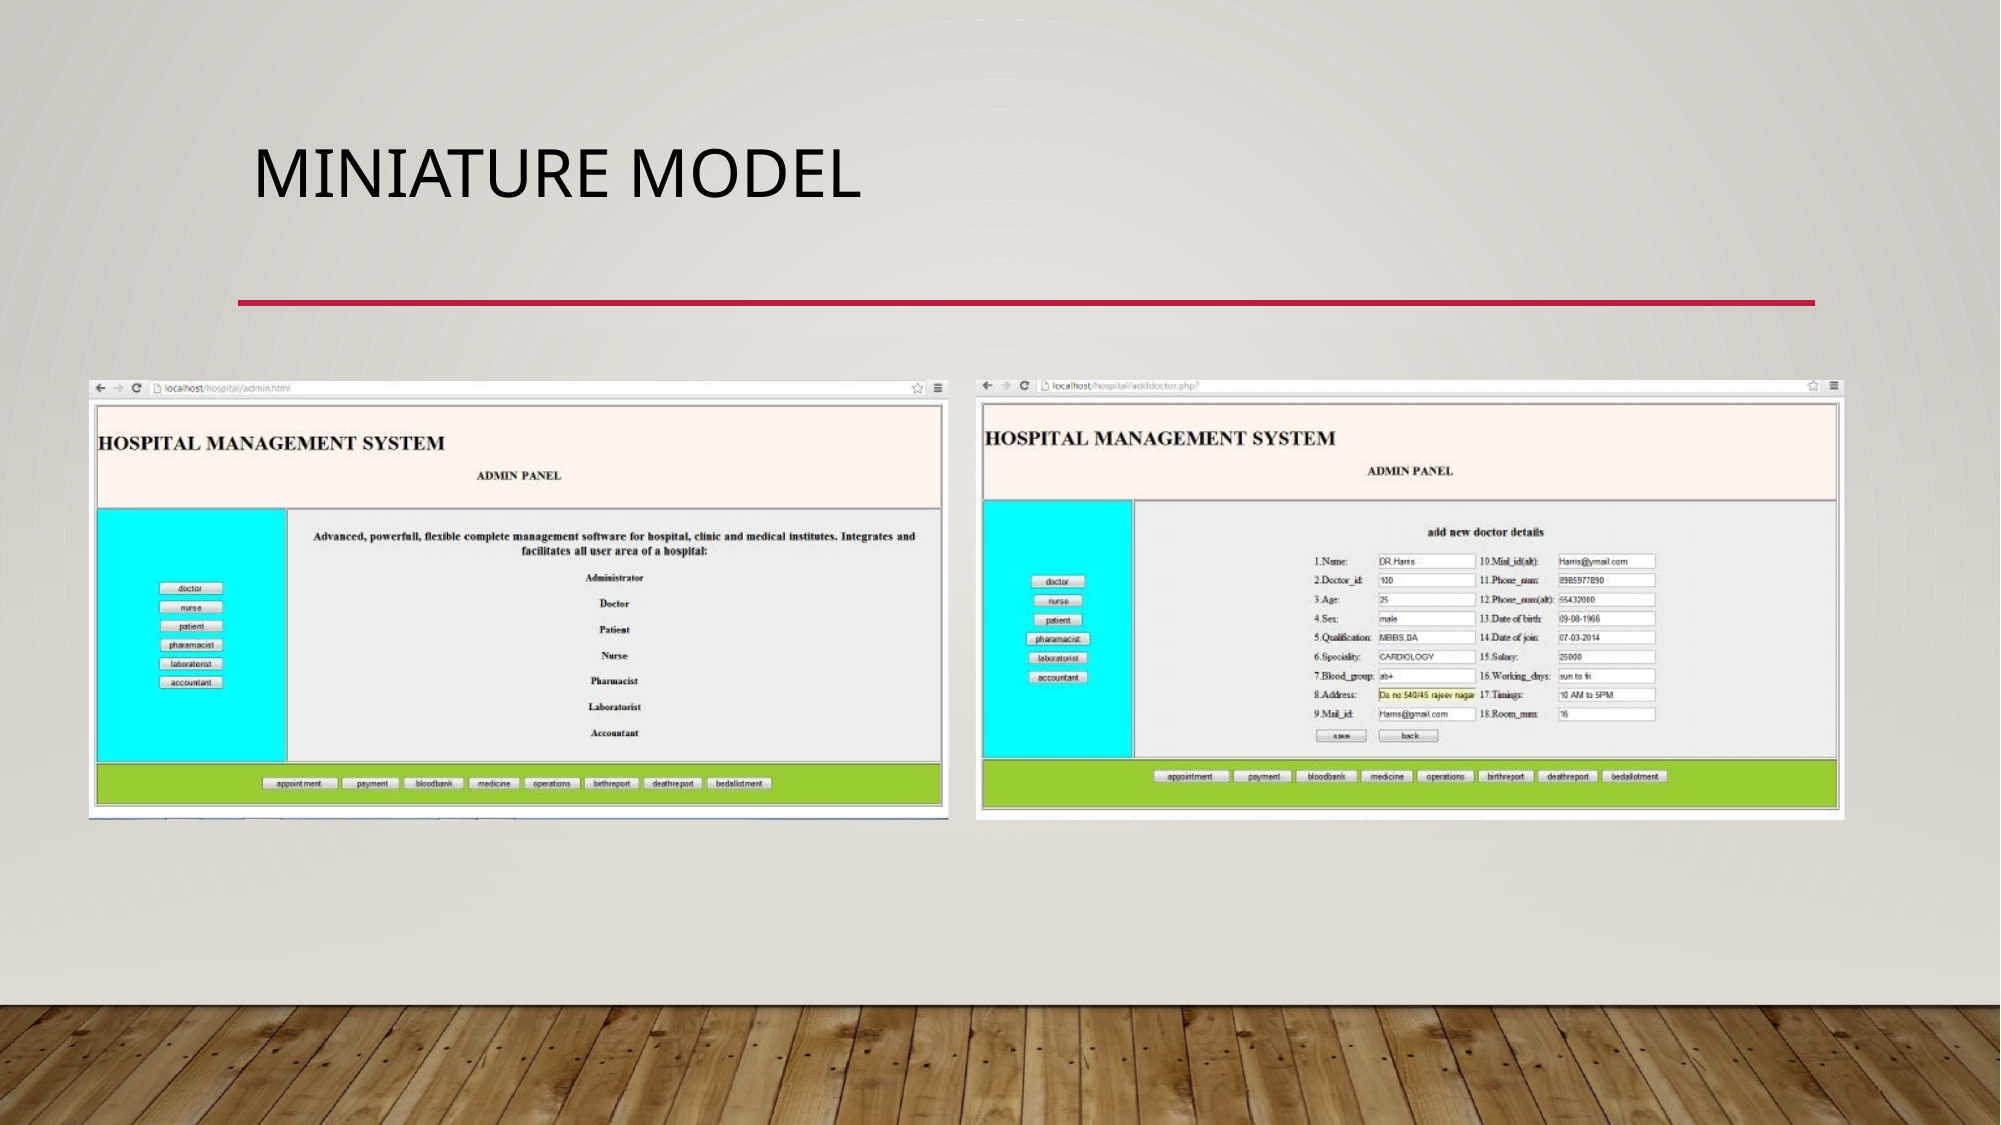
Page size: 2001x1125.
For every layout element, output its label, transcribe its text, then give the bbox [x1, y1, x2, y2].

picture [0, 1005, 2000, 1125]
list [88, 380, 949, 820]
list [975, 380, 1845, 820]
title Miniature model [237, 132, 1814, 306]
